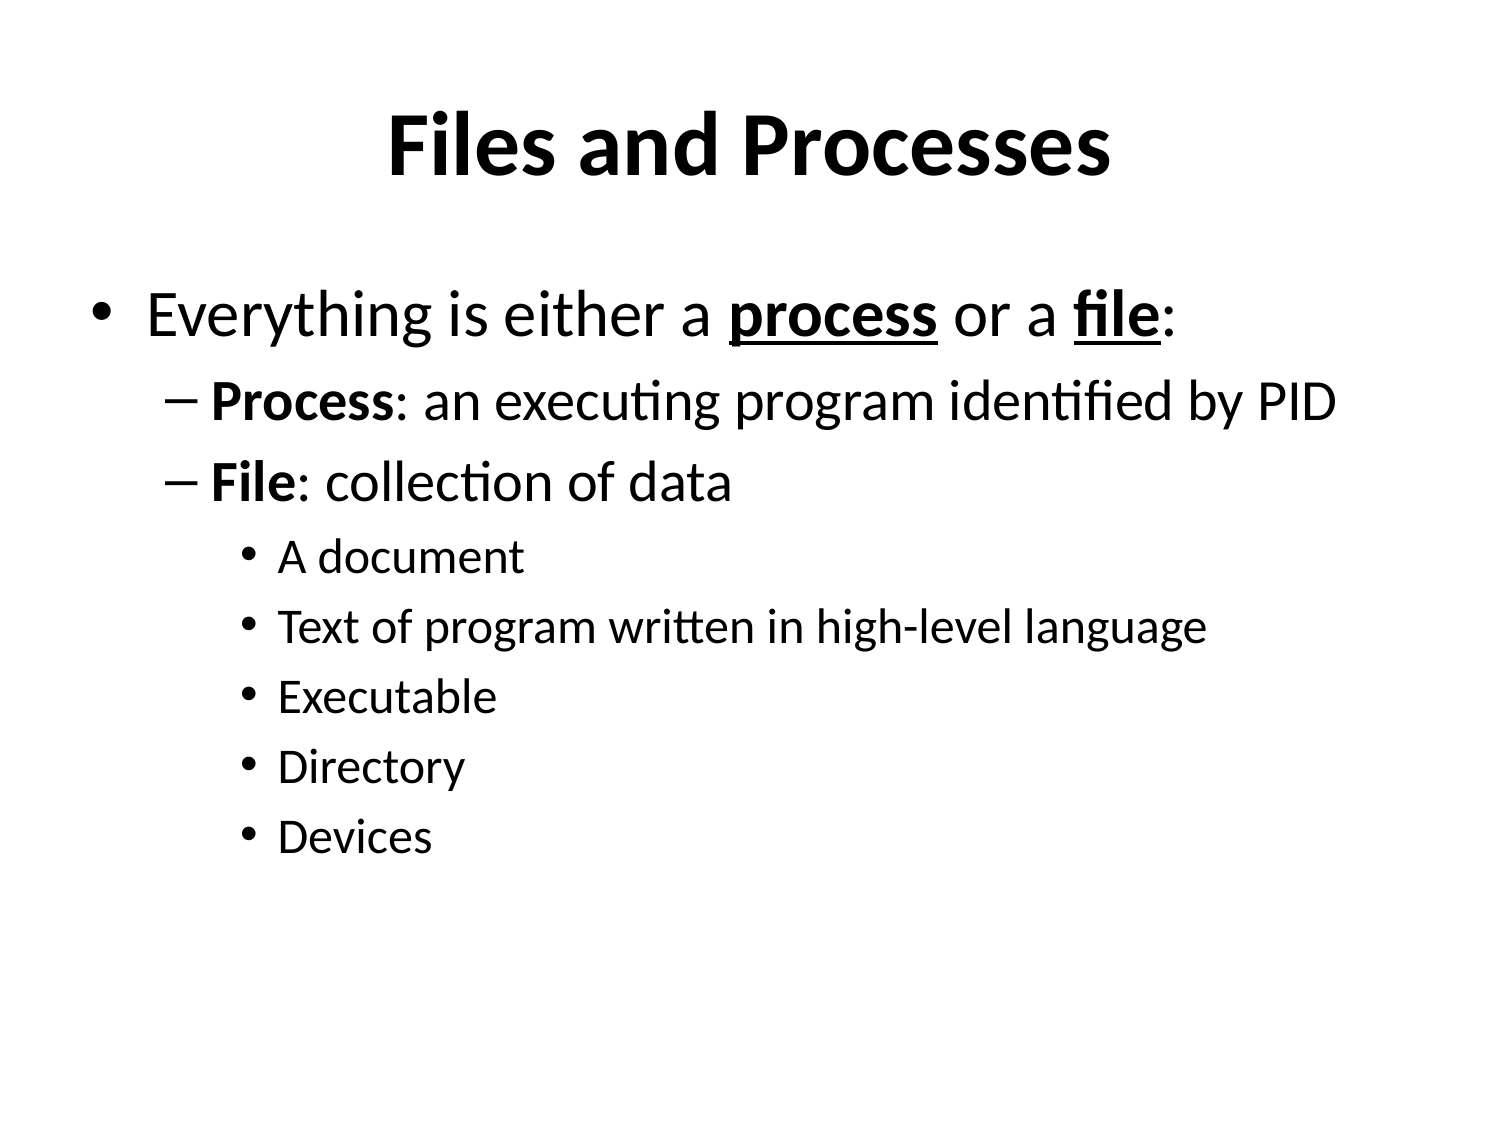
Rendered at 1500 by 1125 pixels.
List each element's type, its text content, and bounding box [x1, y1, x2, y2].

list Everything is either a process or a file: Process: an executing program identified by PID File: collection of data A document Text of program written in high-level language Executable Directory Devices [75, 262, 1425, 1005]
title Files and Processes [75, 45, 1425, 233]
